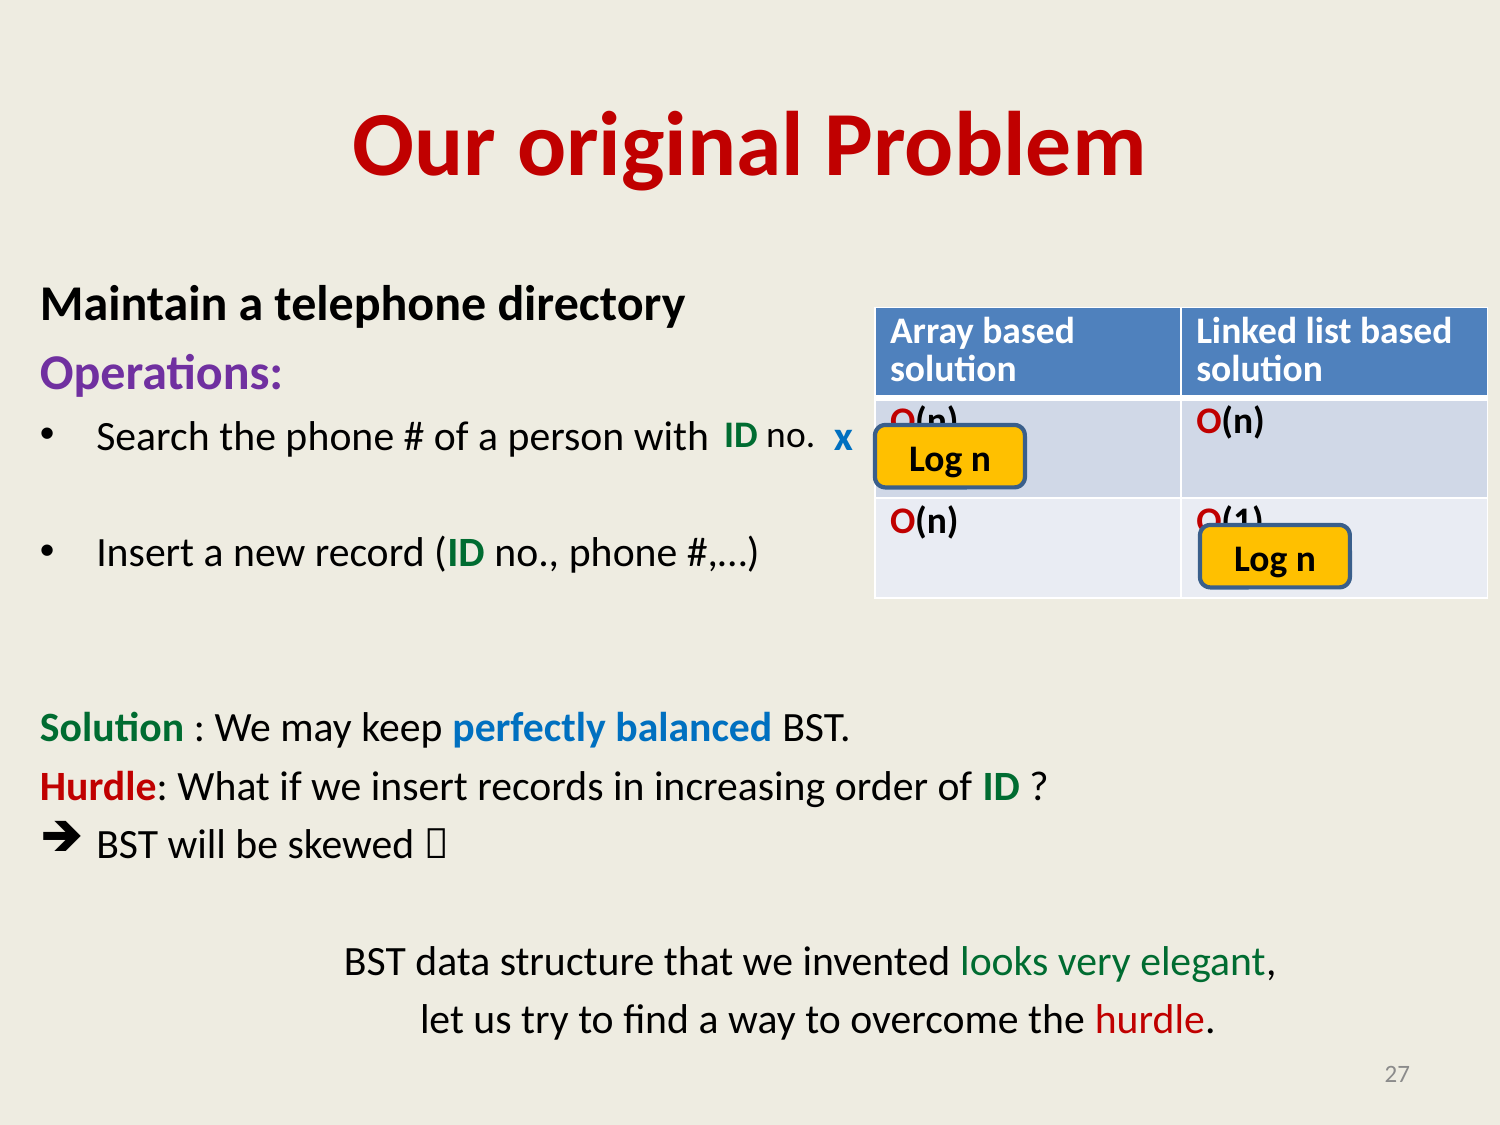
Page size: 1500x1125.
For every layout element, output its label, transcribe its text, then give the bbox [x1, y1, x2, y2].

table_cell O(1) [1182, 499, 1487, 597]
table_header Linked list based solution [1182, 308, 1487, 395]
title Our original Problem [75, 45, 1425, 233]
list Maintain a telephone directory Operations: Search the phone # of a person with name x Insert a new record (ID no., phone #,…) Solution : We may keep perfectly balanced BST. Hurdle: What if we insert records in increasing order of ID ? BST will be skewed  BST data structure that we invented looks very elegant, let us try to find a way to overcome the hurdle. [24, 262, 1425, 1005]
table_cell O(n) [876, 499, 1180, 597]
table_cell O(n) [876, 401, 1180, 497]
slide_number 27 [1074, 1042, 1425, 1103]
text_box ID no. [709, 403, 831, 463]
table_header Array based solution [876, 308, 1180, 395]
text_box Log n [872, 422, 1028, 490]
text_box Log n [1197, 522, 1353, 590]
table_cell O(n) [1182, 401, 1487, 497]
